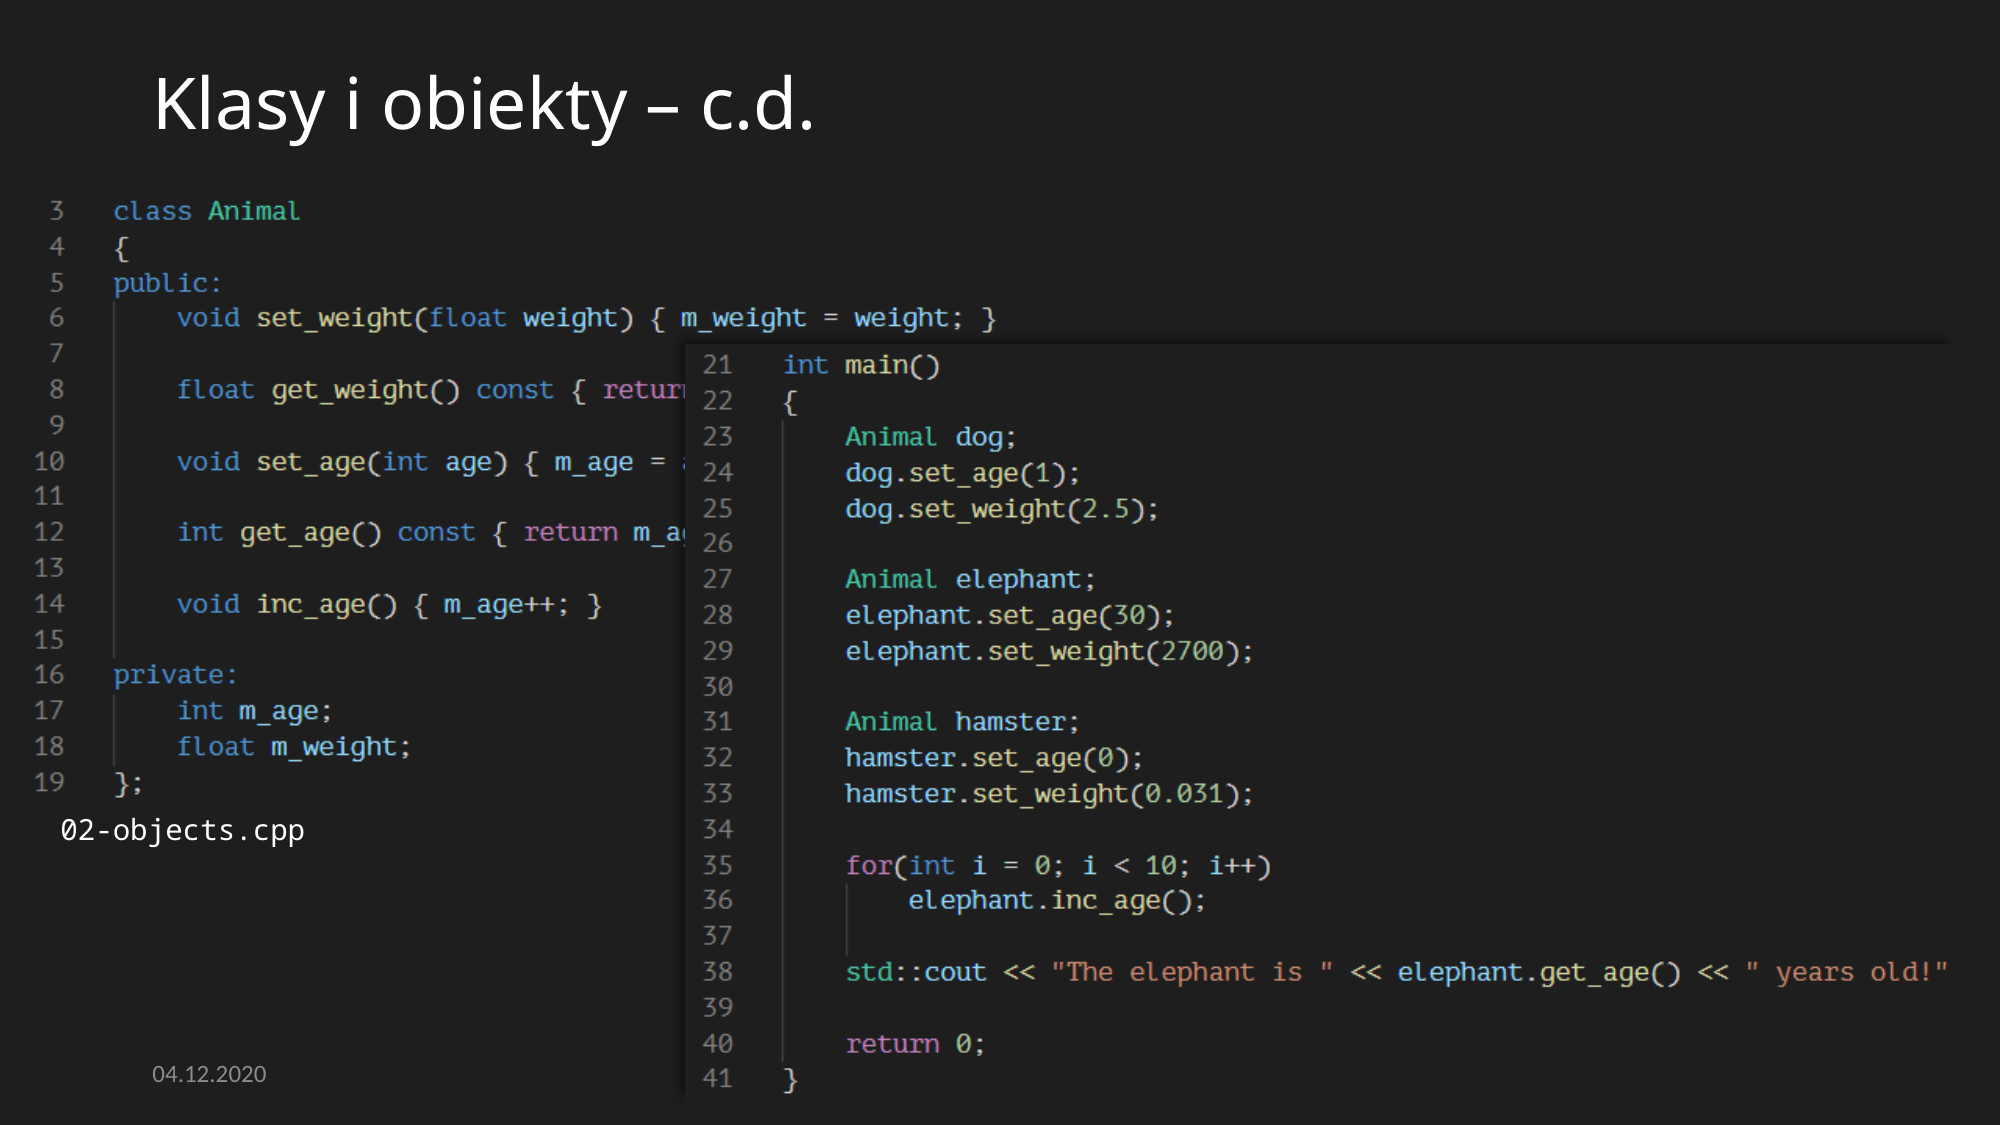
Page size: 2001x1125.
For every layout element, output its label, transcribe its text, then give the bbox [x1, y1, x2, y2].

title Klasy i obiekty – c.d. [137, 59, 1863, 153]
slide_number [137, 1042, 588, 1103]
text_box 02-objects.cpp [45, 804, 424, 854]
picture [21, 195, 1955, 1103]
